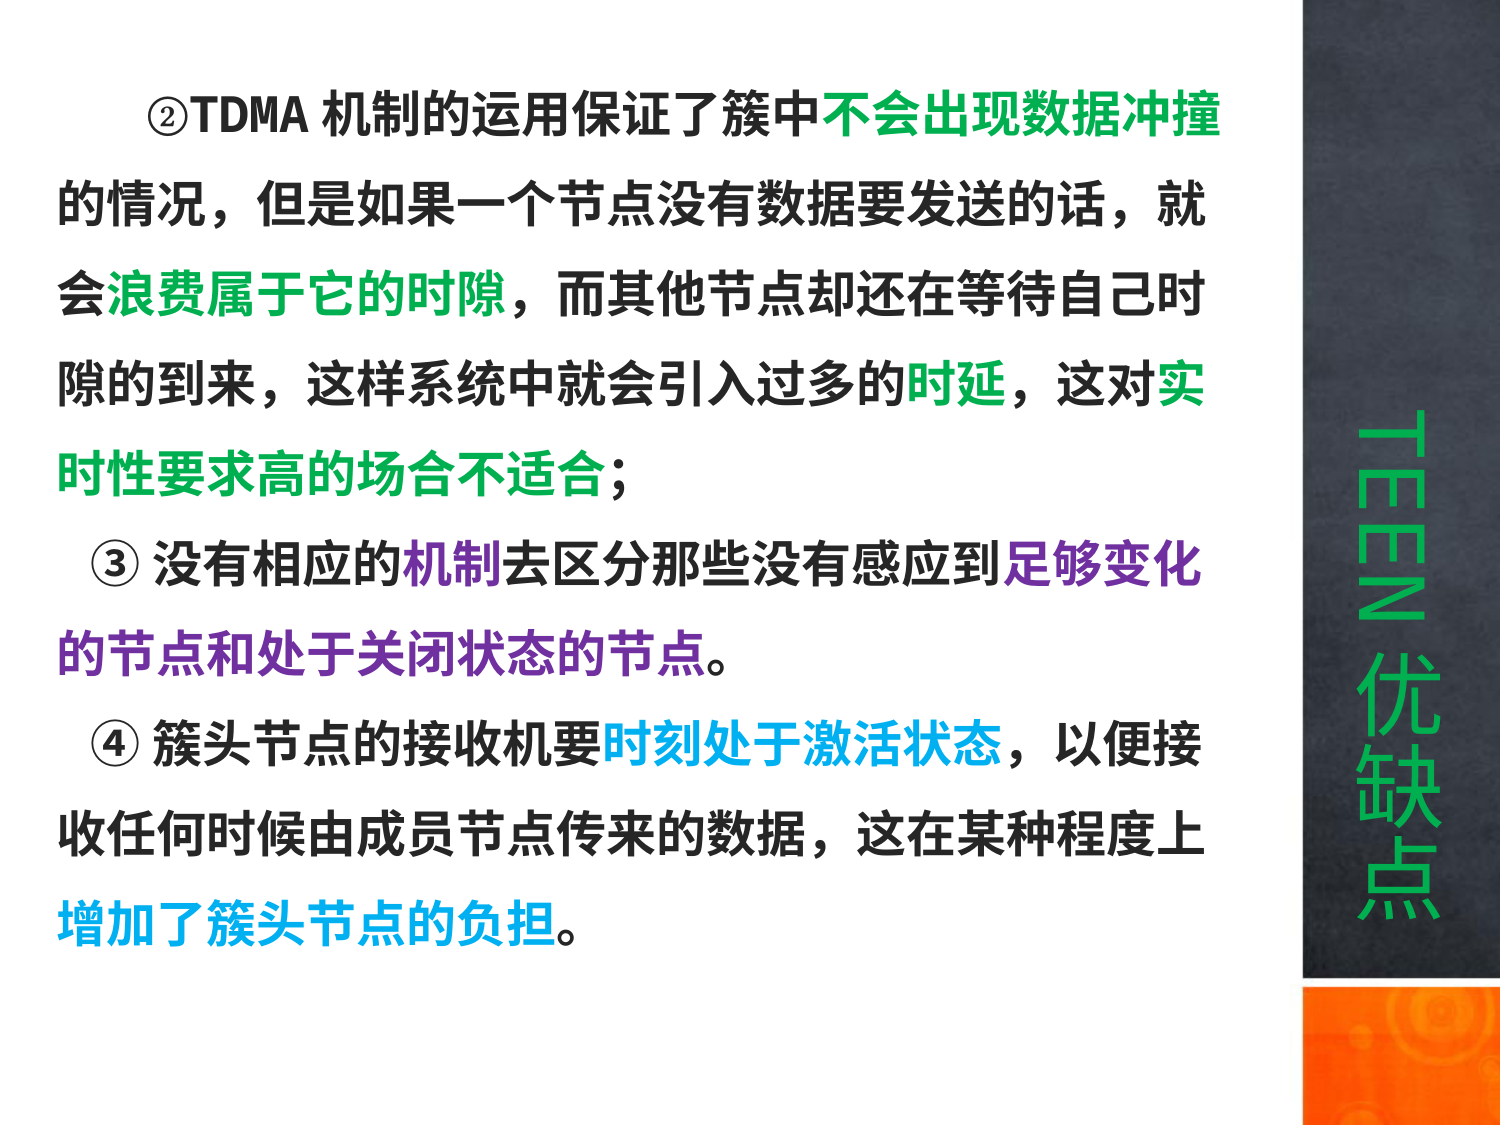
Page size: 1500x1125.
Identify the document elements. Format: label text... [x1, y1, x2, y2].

title TEEN优缺点 [1316, 361, 1476, 970]
picture [0, 0, 1500, 1125]
list ②TDMA机制的运用保证了簇中不会出现数据冲撞的情况，但是如果一个节点没有数据要发送的话，就会浪费属于它的时隙，而其他节点却还在等待自己时隙的到来，这样系统中就会引入过多的时延，这对实时性要求高的场合不适合； ③没有相应的机制去区分那些没有感应到足够变化的节点和处于关闭状态的节点。 ④簇头节点的接收机要时刻处于激活状态，以便接收任何时候由成员节点传来的数据，这在某种程度上增加了簇头节点的负担。 [41, 45, 1258, 1071]
